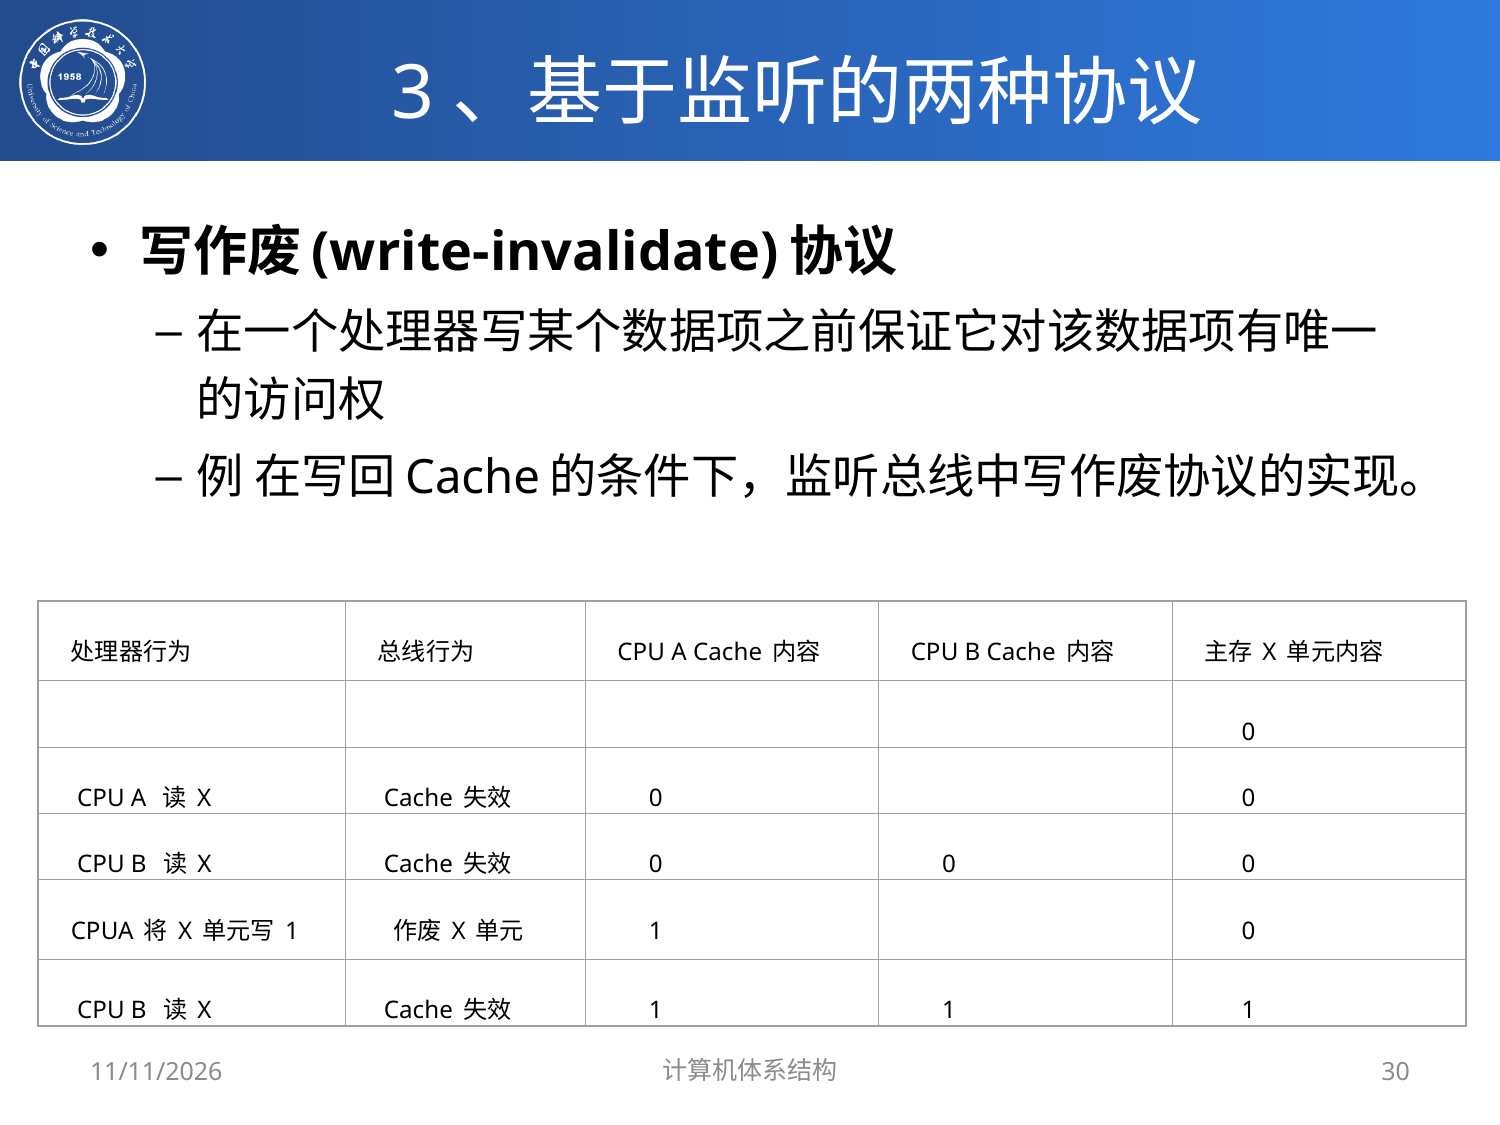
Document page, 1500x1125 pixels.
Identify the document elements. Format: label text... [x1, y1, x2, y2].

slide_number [75, 1042, 425, 1103]
slide_number 30 [1074, 1042, 1425, 1103]
footer 计算机体系结构 [512, 1042, 988, 1103]
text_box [37, 600, 1468, 1027]
title 3、基于监听的两种协议 [169, 24, 1425, 153]
list 写作废(write-invalidate)协议 在一个处理器写某个数据项之前保证它对该数据项有唯一的访问权 例 在写回Cache的条件下，监听总线中写作废协议的实现。 [75, 195, 1425, 580]
picture [19, 19, 146, 145]
